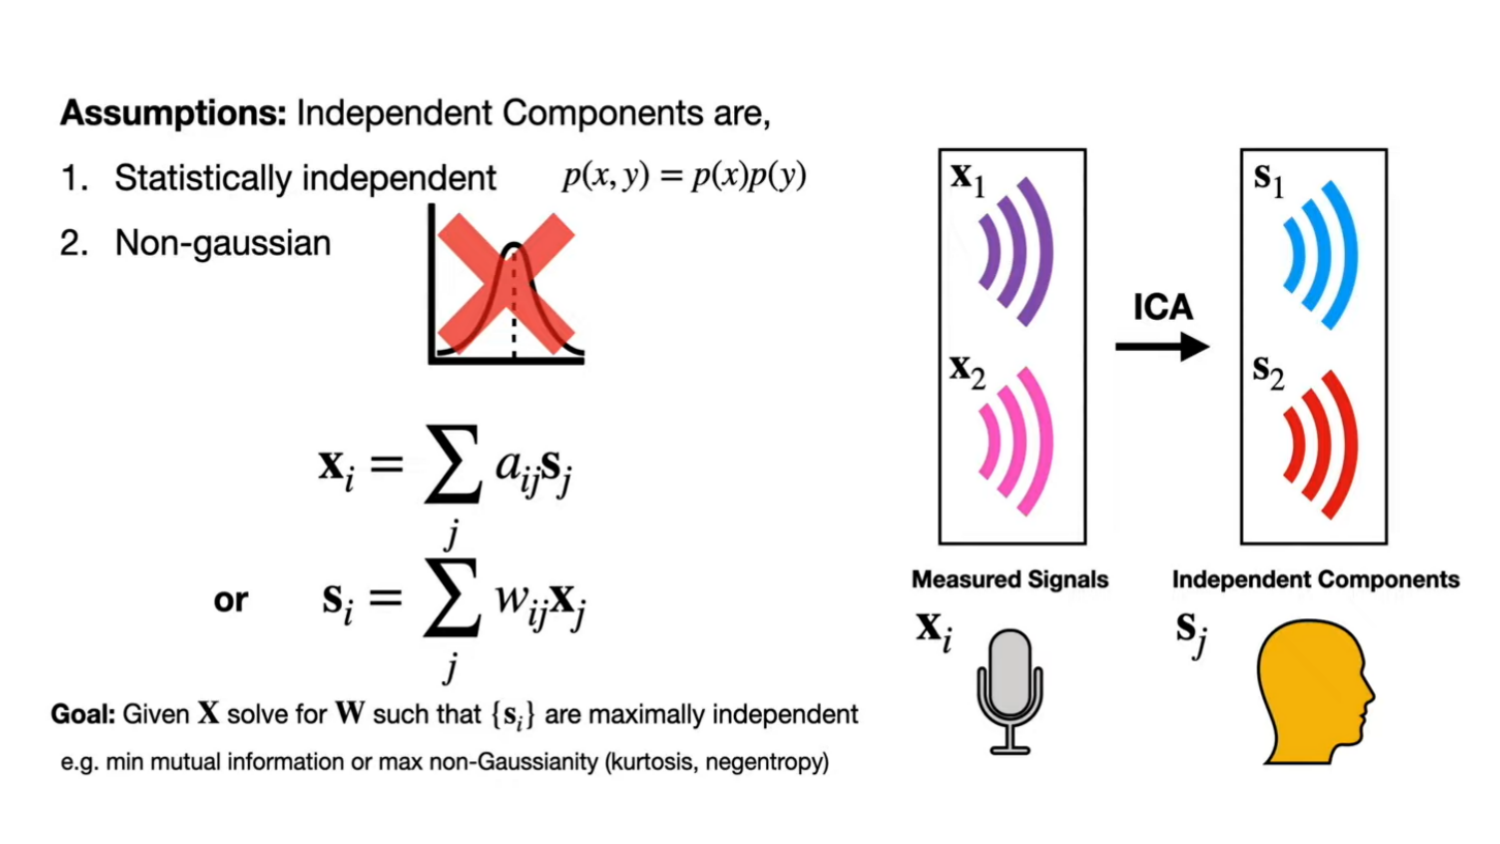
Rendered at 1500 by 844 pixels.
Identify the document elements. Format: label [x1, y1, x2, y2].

picture [24, 56, 1476, 788]
